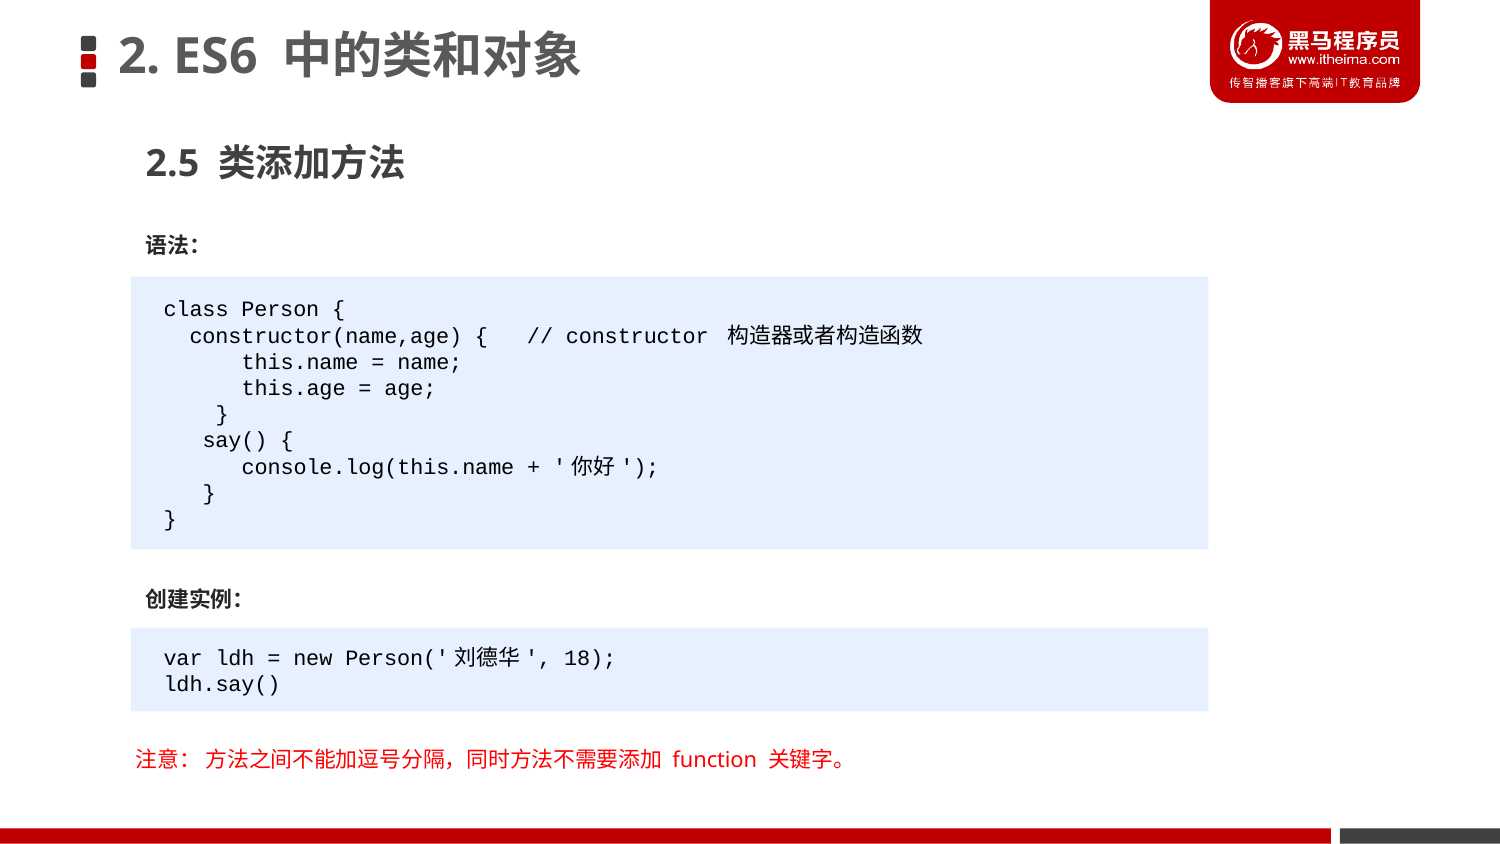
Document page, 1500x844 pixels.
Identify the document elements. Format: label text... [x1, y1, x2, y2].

title 2. ES6 中的类和对象 [103, 1, 1209, 114]
text_box 创建实例： [130, 565, 1209, 628]
picture [1211, 11, 1419, 97]
list 2.5 类添加方法 [130, 136, 1200, 211]
text_box 注意： 方法之间不能加逗号分隔，同时方法不需要添加 function 关键字。 [120, 725, 1220, 798]
text_box 语法： [130, 211, 1209, 274]
text_box class Person { constructor(name,age) { // constructor 构造器或者构造函数 this.name = name; this.age = age; } say() { console.log(this.name + '你好'); } } [130, 276, 1209, 550]
text_box var ldh = new Person('刘德华', 18); ldh.say() [130, 628, 1209, 712]
